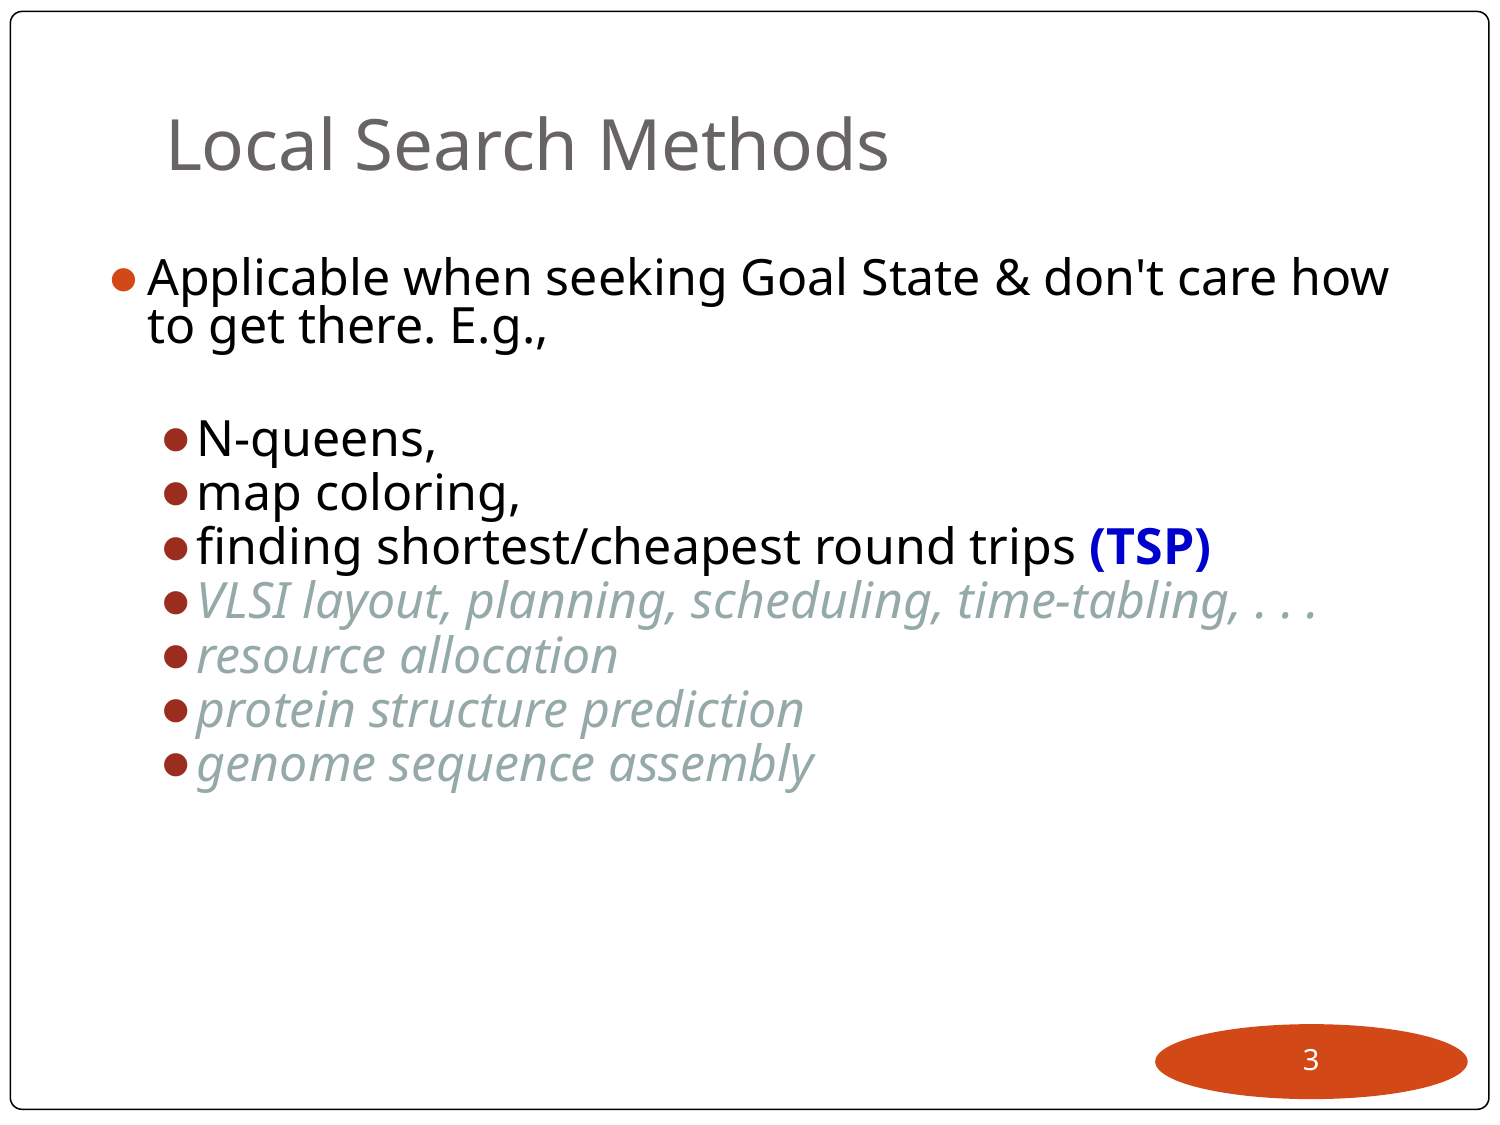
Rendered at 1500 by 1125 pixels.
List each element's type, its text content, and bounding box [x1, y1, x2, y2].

title Local Search Methods [150, 47, 1429, 200]
text_box ‹#› [1155, 1024, 1468, 1100]
list Applicable when seeking Goal State & don't care how to get there. E.g., N-queens, map coloring, finding shortest/cheapest round trips (TSP) VLSI layout, planning, scheduling, time-tabling, . . . resource allocation protein structure prediction genome sequence assembly [87, 249, 1463, 950]
